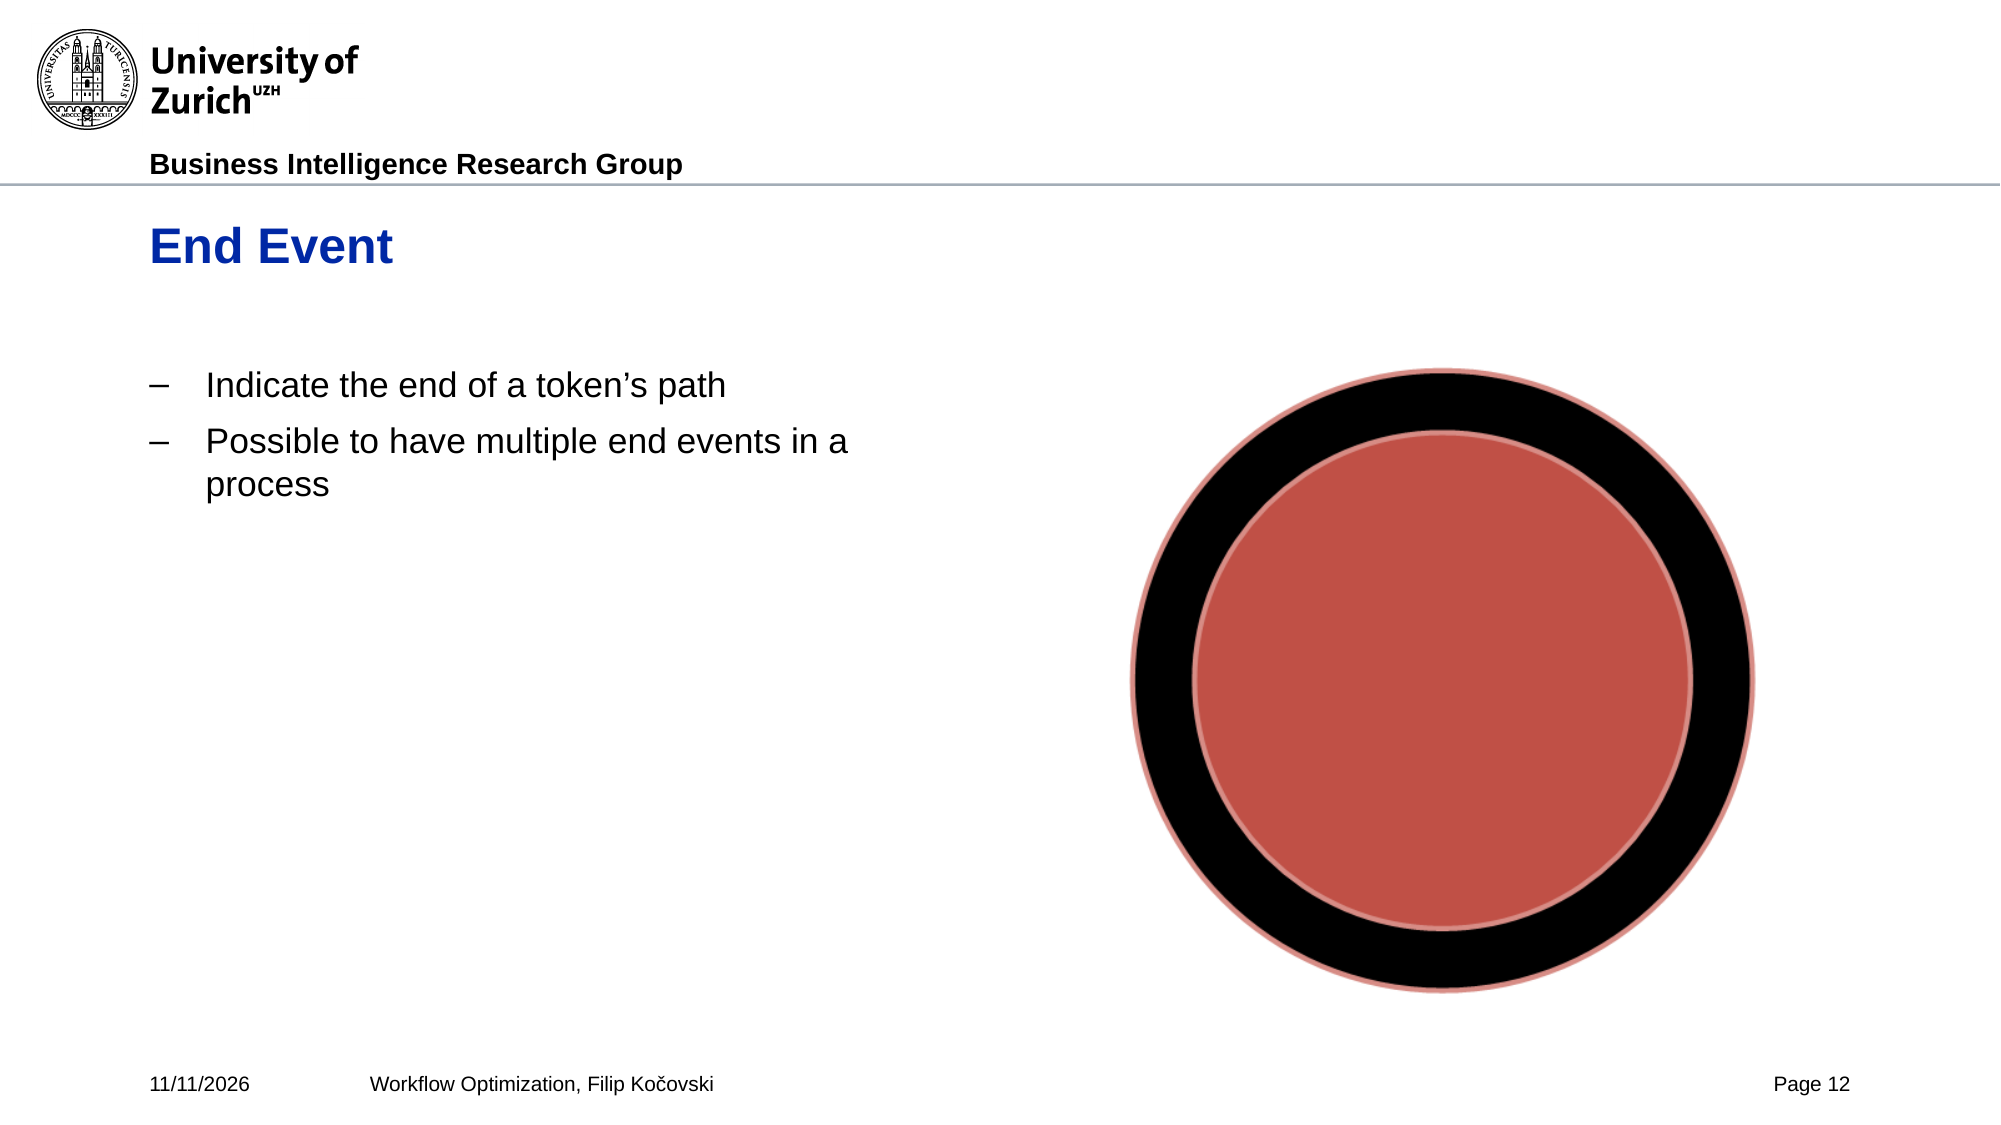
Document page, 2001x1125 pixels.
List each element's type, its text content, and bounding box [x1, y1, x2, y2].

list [1123, 361, 1762, 1000]
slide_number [149, 1070, 354, 1106]
footer Workflow Optimization, Filip Kočovski [369, 1070, 1520, 1106]
picture [31, 23, 365, 136]
title End Event [149, 208, 1851, 338]
slide_number Page 12 [1714, 1070, 1851, 1106]
list Indicate the end of a token’s path Possible to have multiple end events in a process [149, 361, 971, 1000]
